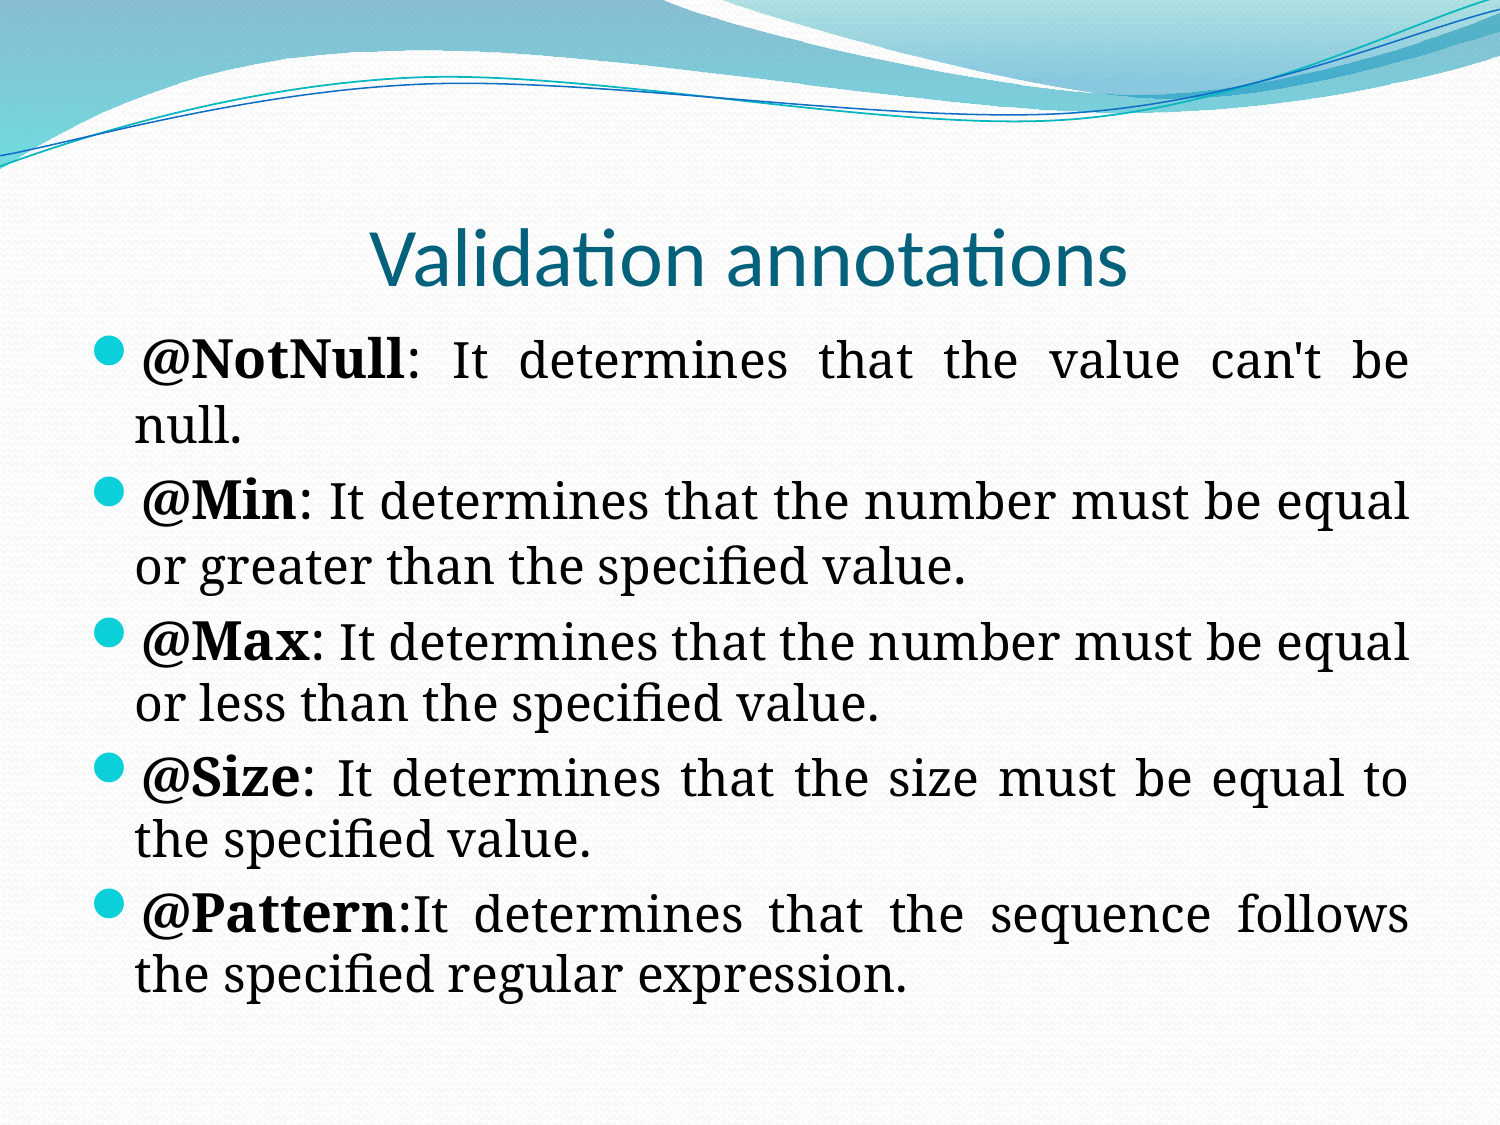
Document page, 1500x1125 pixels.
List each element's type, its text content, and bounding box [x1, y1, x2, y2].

list @NotNull: It determines that the value can't be null. @Min: It determines that the number must be equal or greater than the specified value. @Max: It determines that the number must be equal or less than the specified value. @Size: It determines that the size must be equal to the specified value. @Pattern:It determines that the sequence follows the specified regular expression. [75, 317, 1425, 1038]
title Validation annotations [75, 115, 1425, 303]
